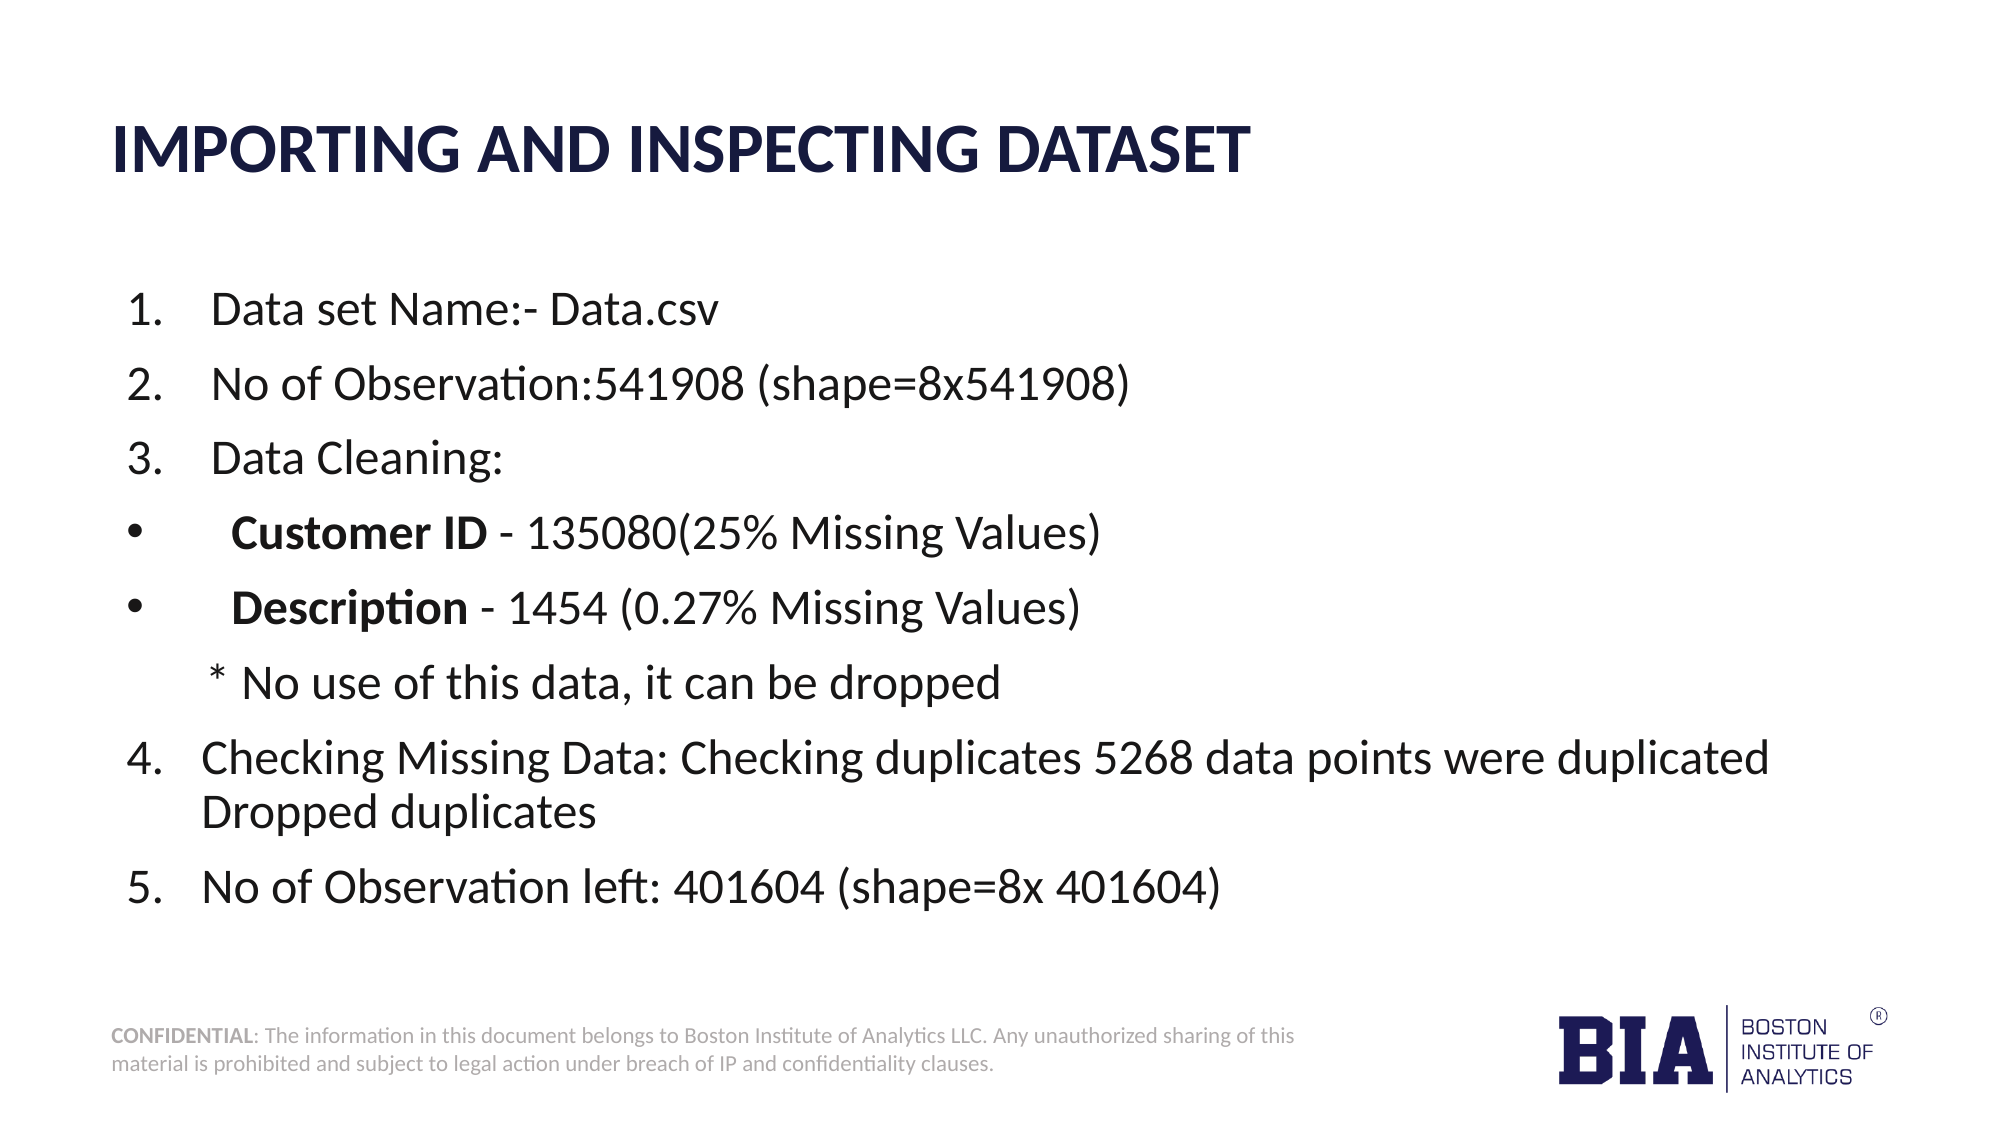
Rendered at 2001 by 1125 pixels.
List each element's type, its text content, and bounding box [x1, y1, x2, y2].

list Data set Name:- Data.csv No of Observation:541908 (shape=8x541908) Data Cleaning: Customer ID - 135080(25% Missing Values) Description - 1454 (0.27% Missing Values) * No use of this data, it can be dropped Checking Missing Data: Checking duplicates 5268 data points were duplicated Dropped duplicates No of Observation left: 401604 (shape=8x 401604) [111, 274, 1889, 997]
title IMPORTING AND INSPECTING DATASET [111, 99, 1889, 200]
picture [1557, 1003, 1889, 1094]
